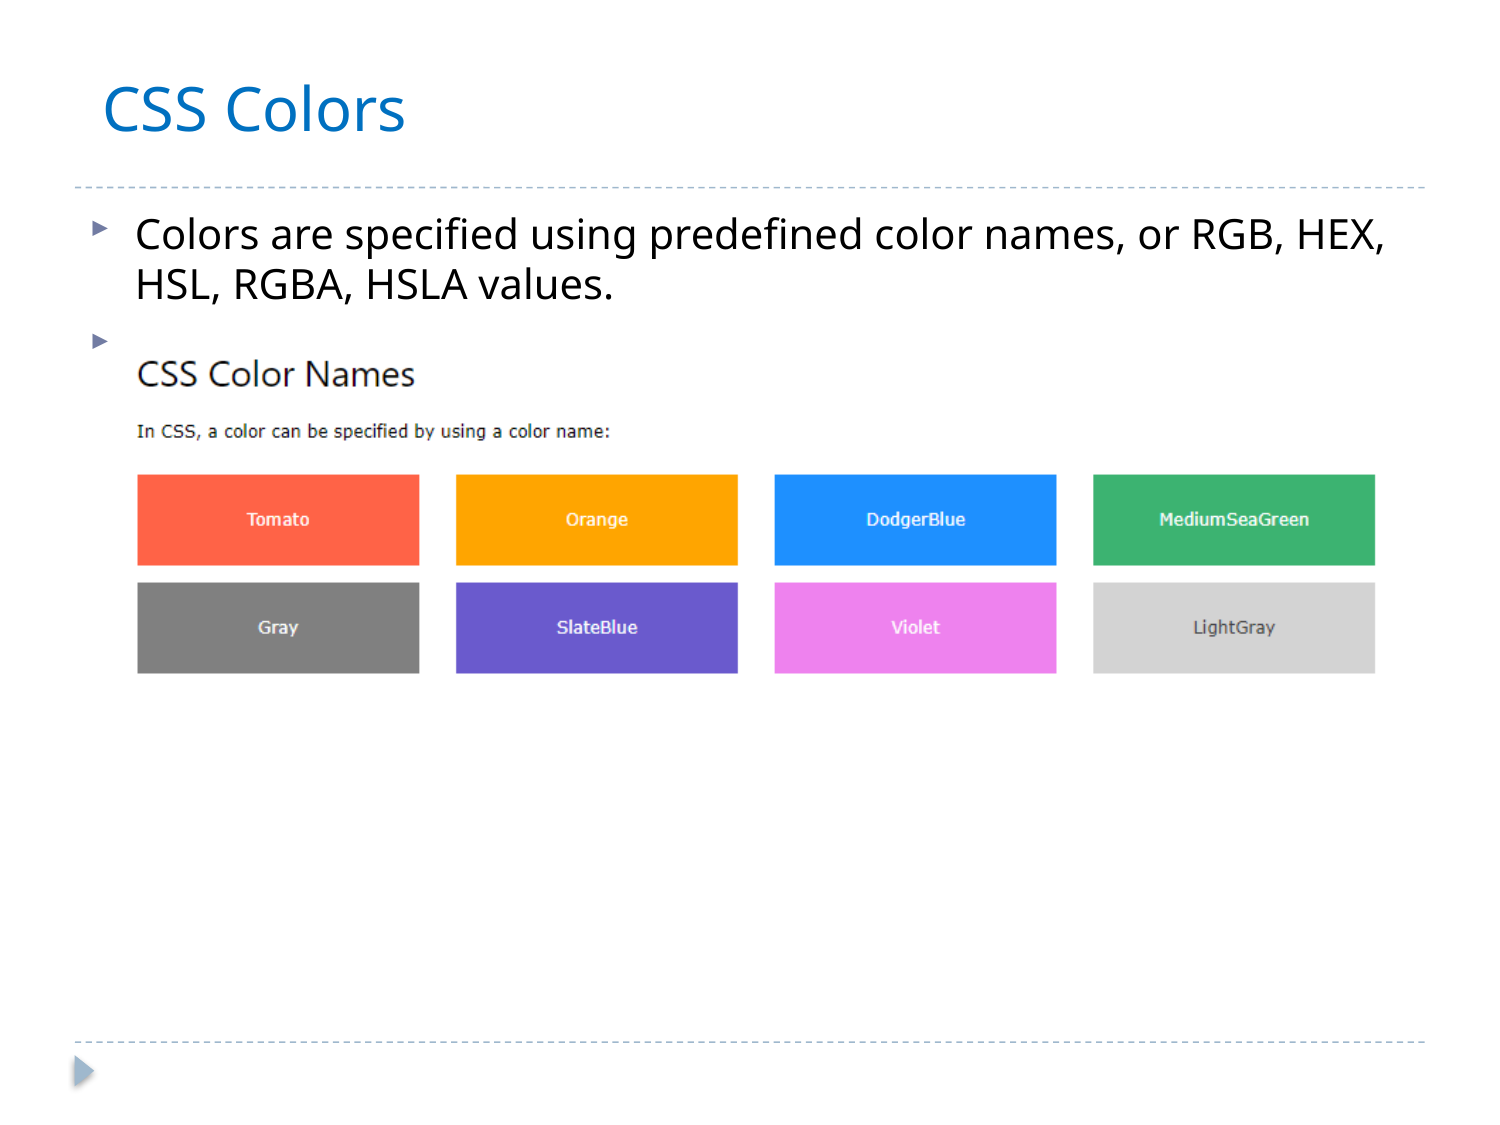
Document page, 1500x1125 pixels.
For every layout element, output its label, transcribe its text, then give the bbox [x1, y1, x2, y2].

title CSS Colors [87, 62, 1438, 225]
list Colors are specified using predefined color names, or RGB, HEX, HSL, RGBA, HSLA values. [75, 200, 1425, 1010]
picture [124, 337, 1406, 695]
